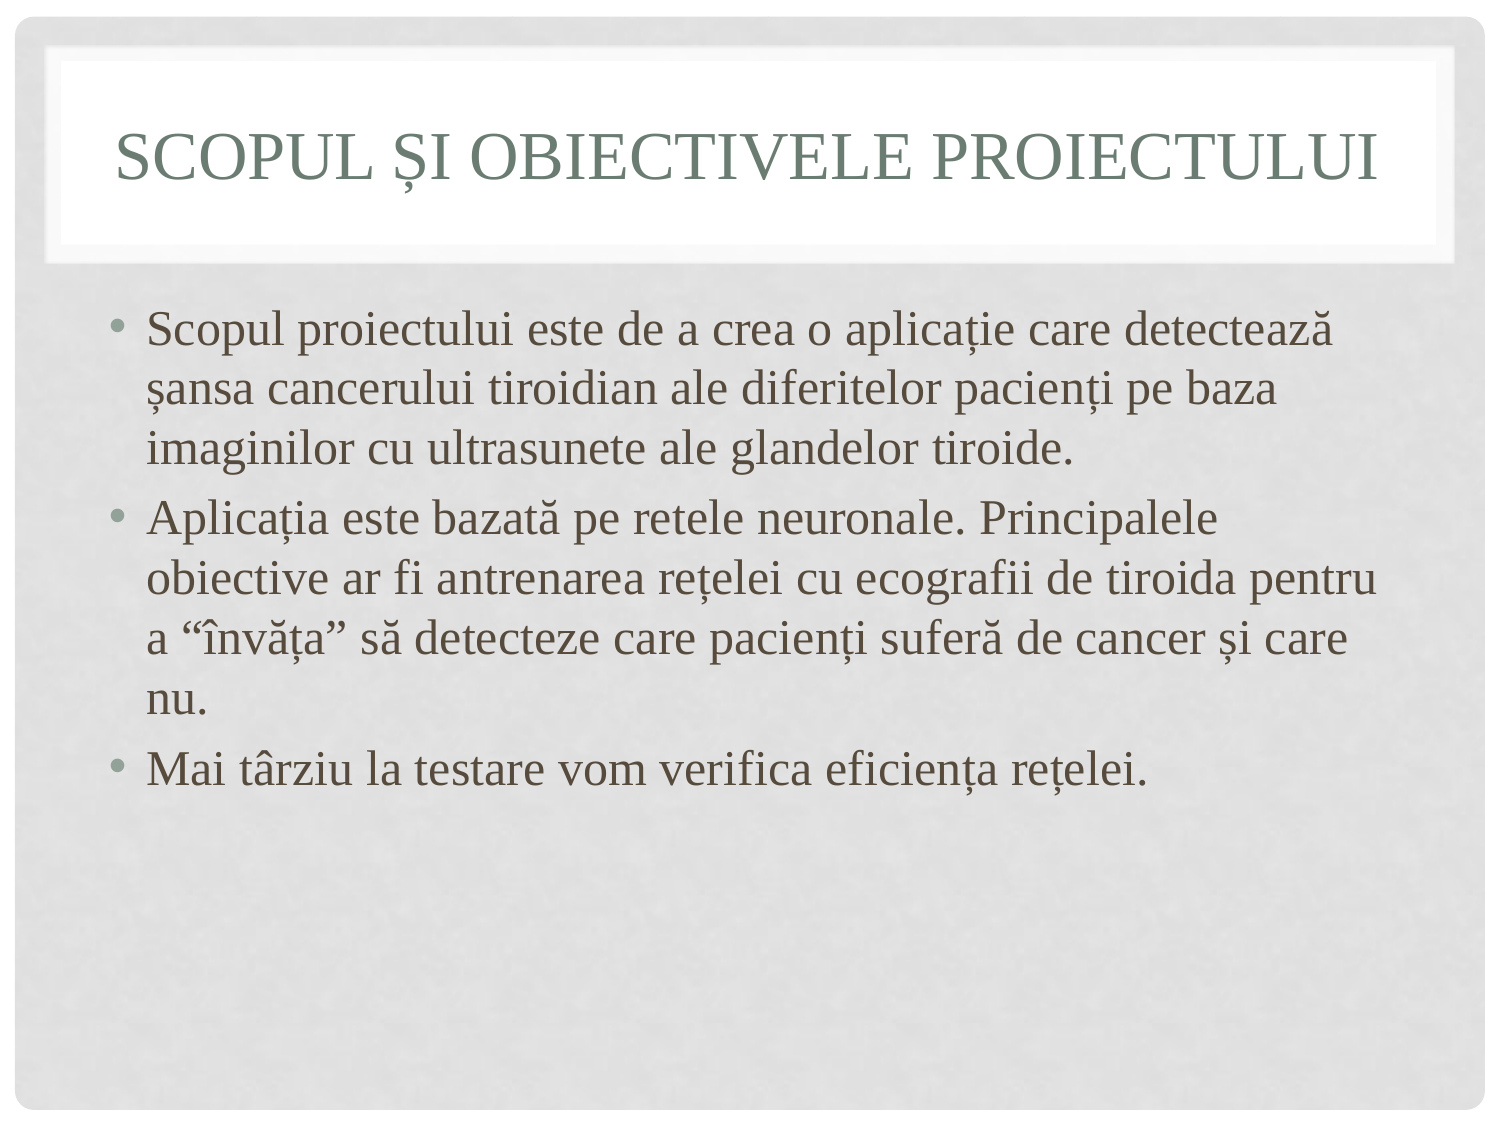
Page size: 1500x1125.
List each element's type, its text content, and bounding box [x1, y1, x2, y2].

list Scopul proiectului este de a crea o aplicație care detectează șansa cancerului tiroidian ale diferitelor pacienți pe baza imaginilor cu ultrasunete ale glandelor tiroide. Aplicația este bazată pe retele neuronale. Principalele obiective ar fi antrenarea rețelei cu ecografii de tiroida pentru a “învăța” să detecteze care pacienți suferă de cancer și care nu. Mai târziu la testare vom verifica eficiența rețelei. [75, 287, 1425, 1005]
title Scopul Și obiectivele proiectului [69, 66, 1425, 238]
